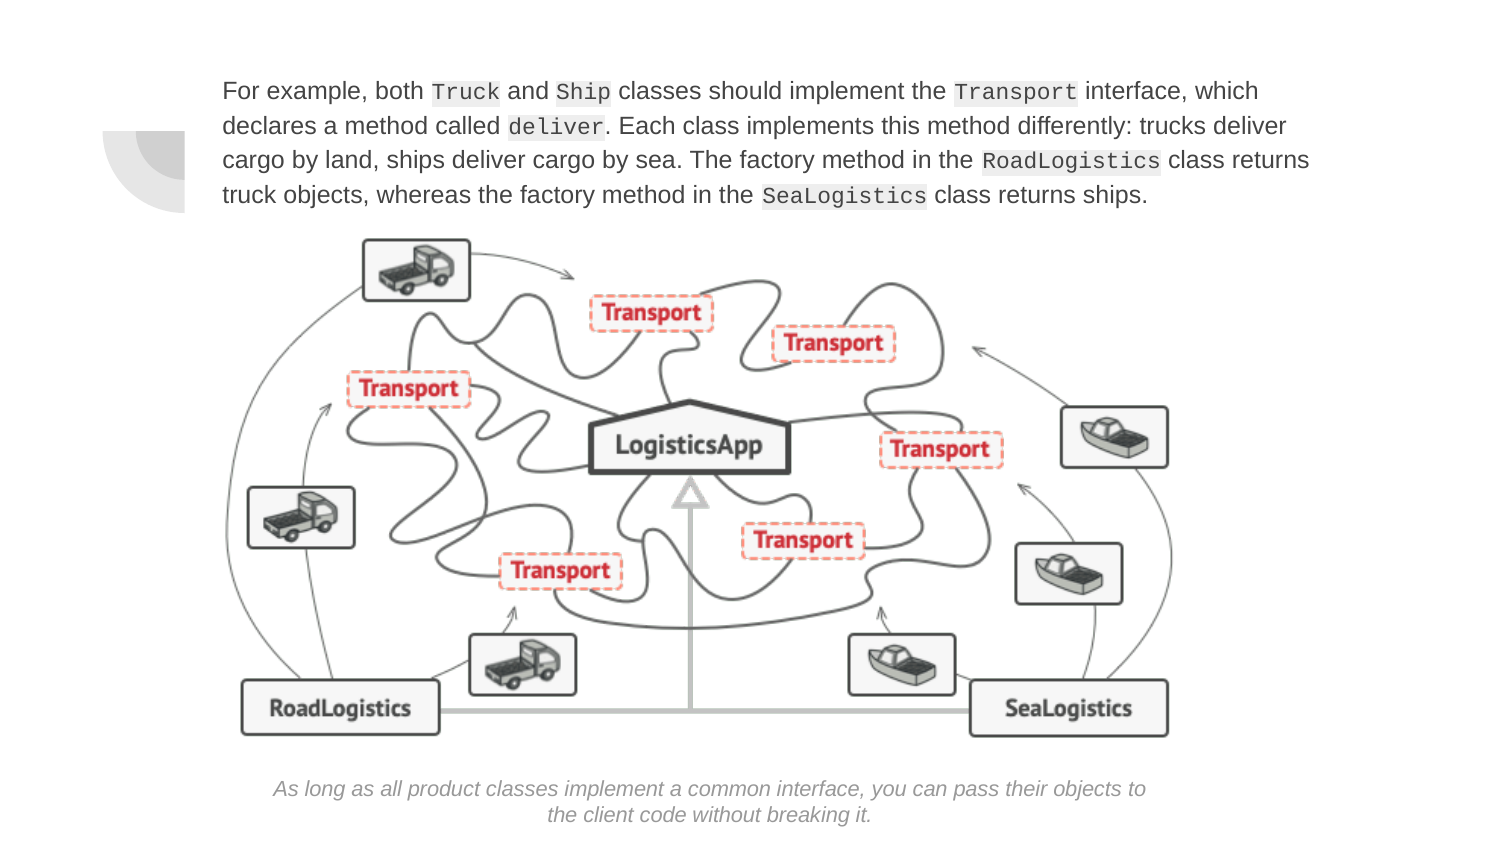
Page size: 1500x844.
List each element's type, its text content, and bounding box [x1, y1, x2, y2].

picture [212, 224, 1183, 756]
list For example, both Truck and Ship classes should implement the Transport interface, which declares a method called deliver. Each class implements this method differently: trucks deliver cargo by land, ships deliver cargo by sea. The factory method in the RoadLogistics class returns truck objects, whereas the factory method in the SeaLogistics class returns ships. [207, 55, 1361, 264]
text_box As long as all product classes implement a common interface, you can pass their objects to the client code without breaking it. [253, 765, 1167, 842]
